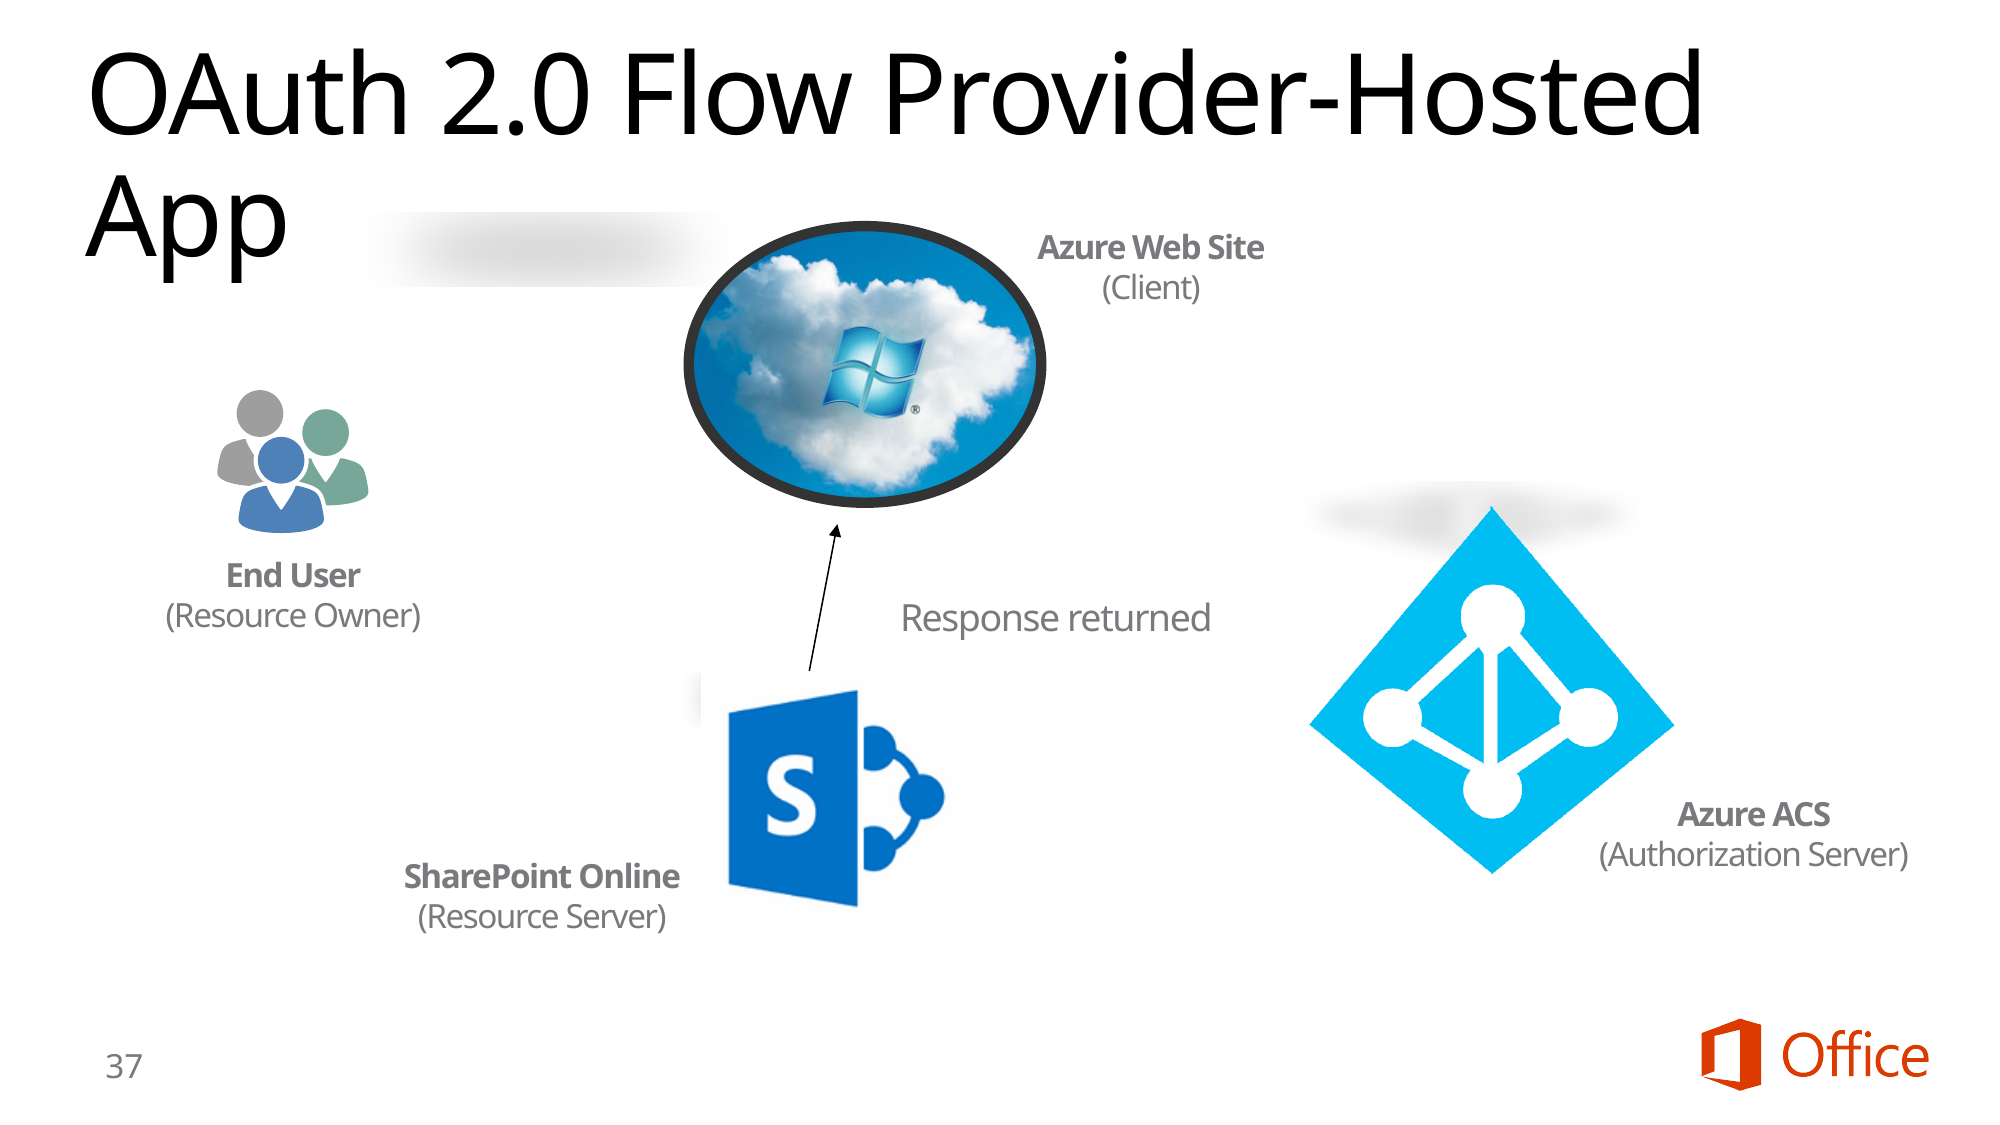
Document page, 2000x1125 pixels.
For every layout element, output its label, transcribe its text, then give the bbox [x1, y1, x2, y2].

text_box Azure Web Site (Client) [1042, 226, 1266, 307]
text_box Response returned [900, 594, 1213, 640]
picture [211, 383, 376, 539]
picture [1670, 987, 1960, 1122]
picture [701, 670, 956, 917]
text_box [809, 523, 838, 672]
text_box End User (Resource Owner) [165, 554, 422, 634]
picture [688, 225, 1042, 503]
text_box SharePoint Online (Resource Server) [403, 854, 682, 935]
title OAuth 2.0 Flow Provider-Hosted App [85, 37, 1914, 161]
text_box Azure ACS (Authorization Server) [1677, 793, 1910, 874]
slide_number 37 [85, 1049, 178, 1086]
picture [1306, 504, 1677, 875]
